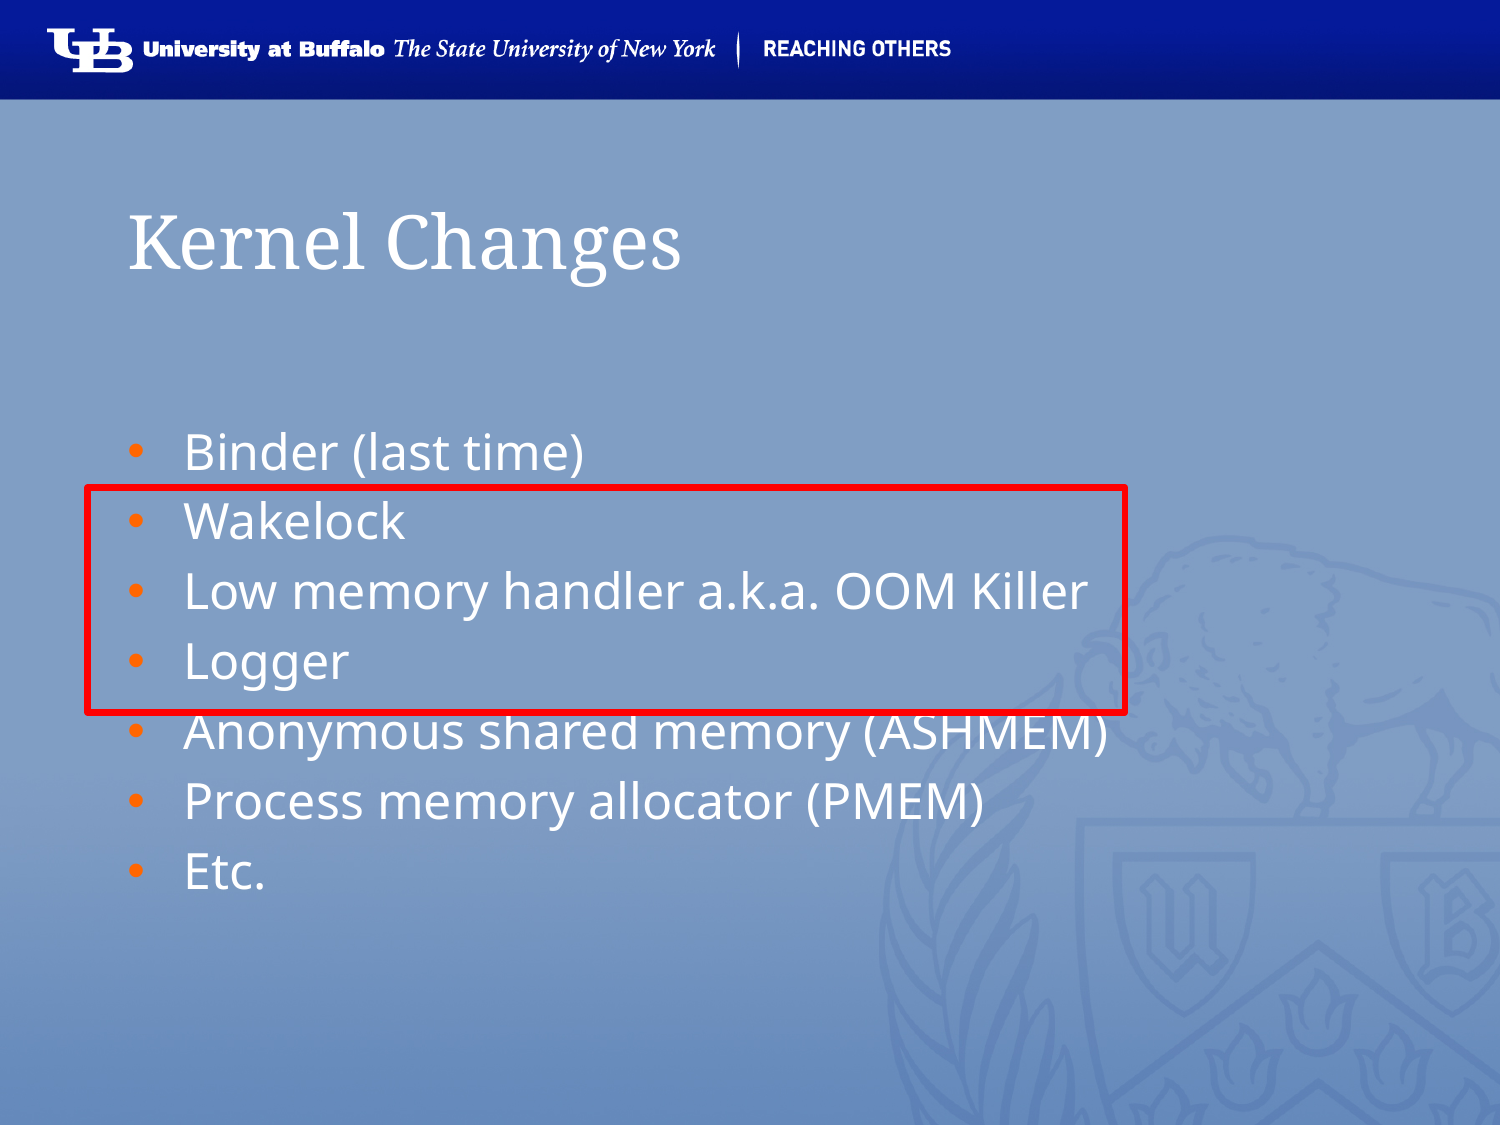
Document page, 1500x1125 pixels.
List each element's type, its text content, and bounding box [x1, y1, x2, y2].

list Binder (last time) Wakelock Low memory handler a.k.a. OOM Killer Logger Anonymous shared memory (ASHMEM) Process memory allocator (PMEM) Etc. [112, 412, 1388, 975]
text_box [87, 487, 1125, 713]
picture [0, 0, 1500, 1125]
title Kernel Changes [112, 187, 1388, 375]
